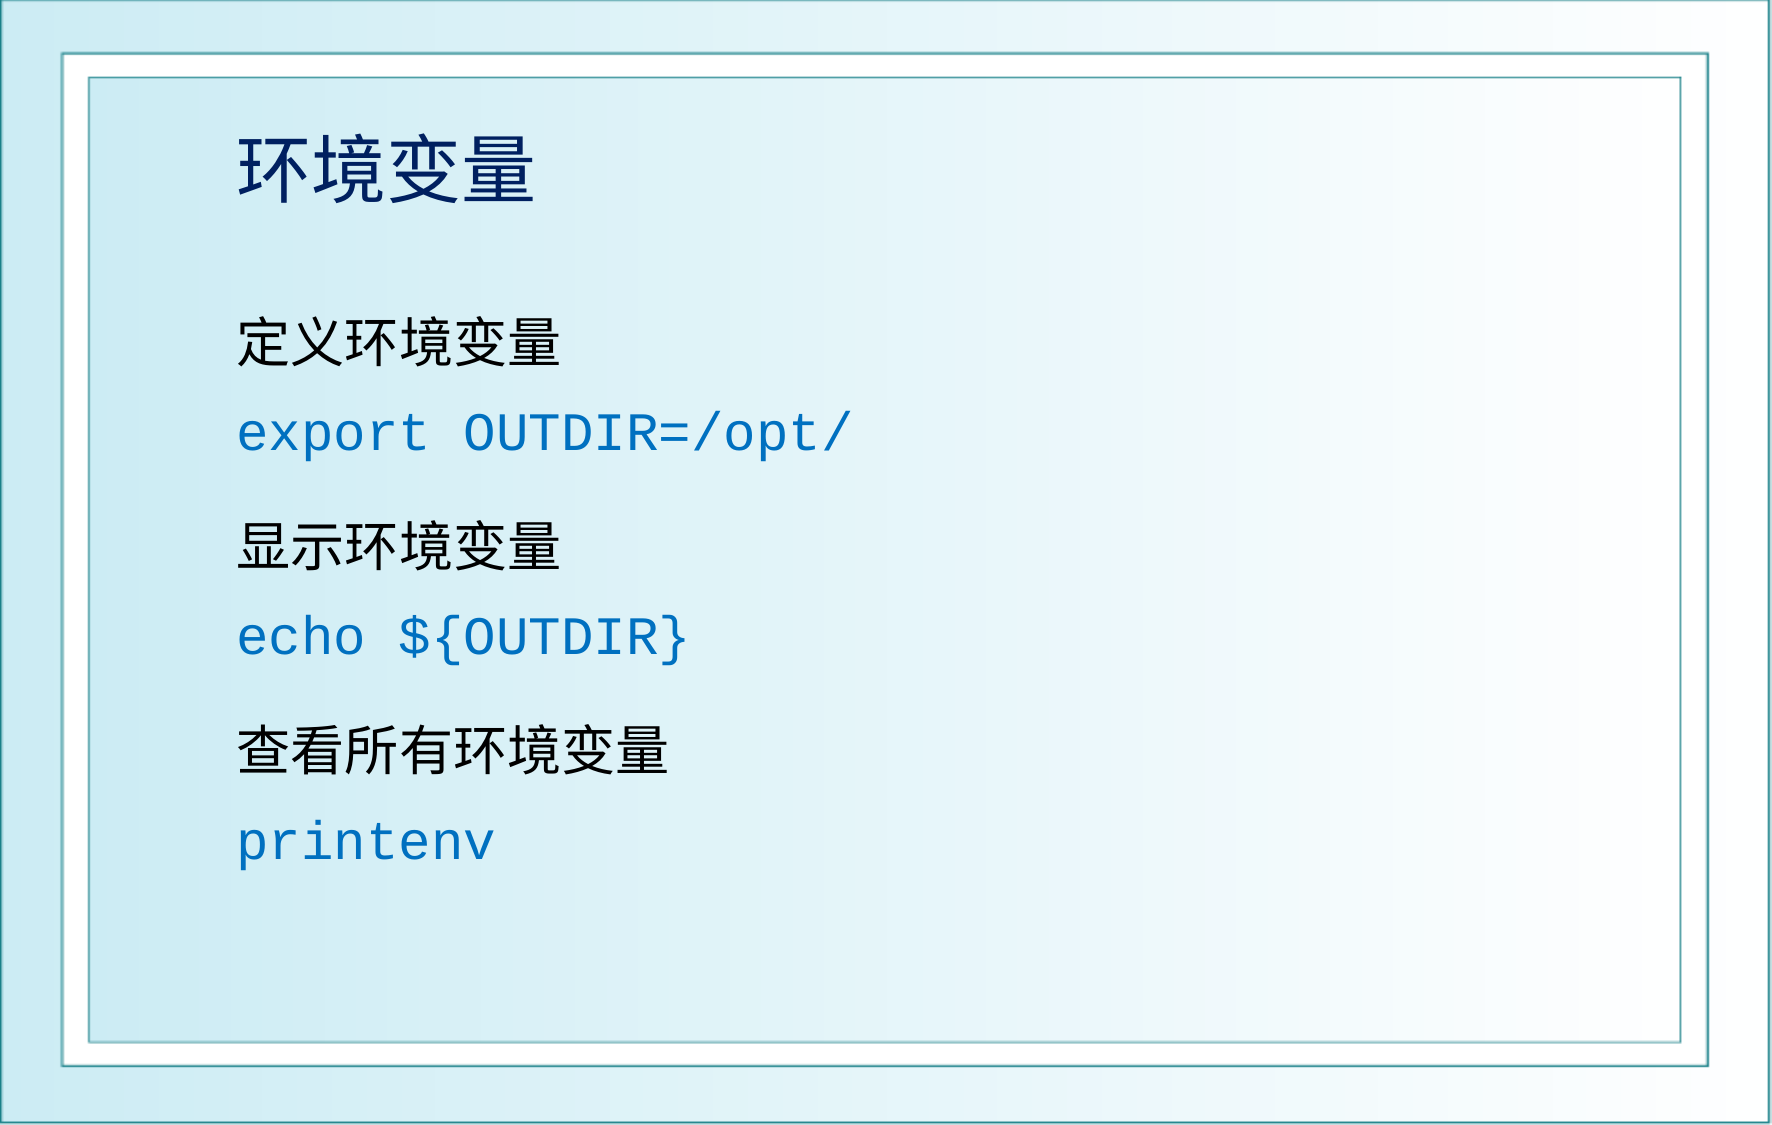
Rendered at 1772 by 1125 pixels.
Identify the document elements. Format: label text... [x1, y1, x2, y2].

title 环境变量 [221, 87, 1566, 220]
list 定义环境变量 export OUTDIR=/opt/ 显示环境变量 echo ${OUTDIR} 查看所有环境变量 printenv [221, 287, 1566, 1006]
picture [0, 0, 1772, 1125]
